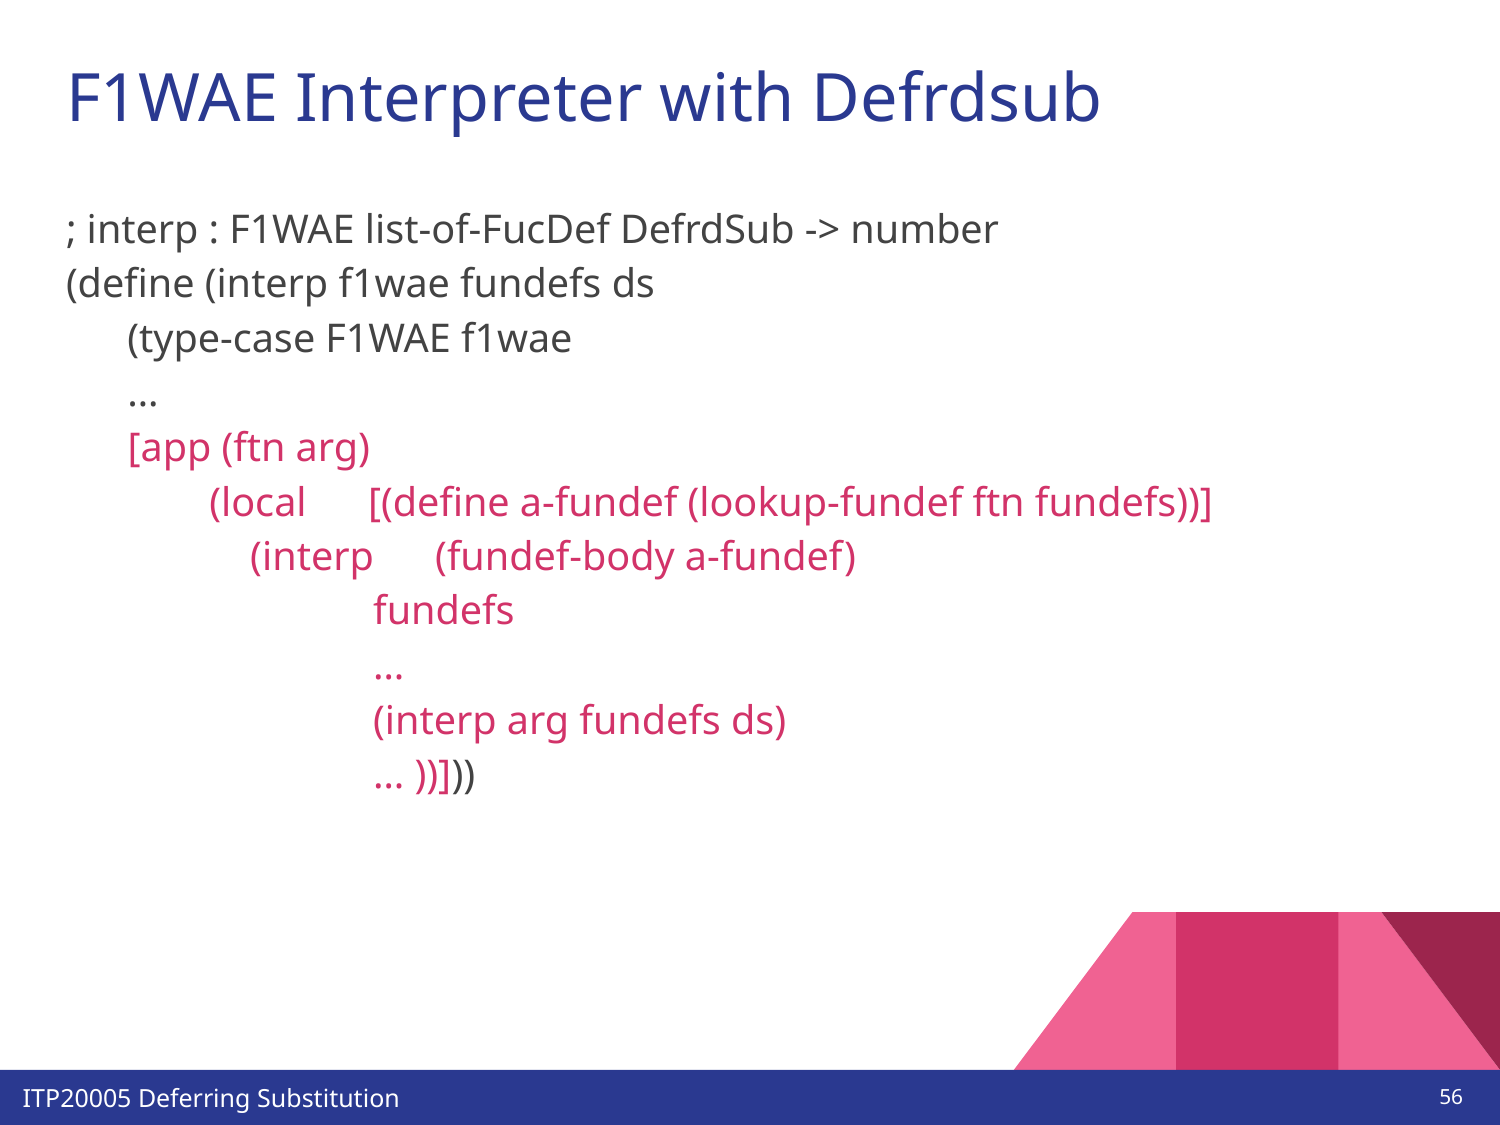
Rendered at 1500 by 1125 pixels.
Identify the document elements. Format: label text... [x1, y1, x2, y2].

slide_number ‹#› [1387, 1054, 1478, 1125]
title F1WAE Interpreter with Defrdsub [51, 39, 1449, 173]
list ; interp : F1WAE list-of-FucDef DefrdSub -> number (define (interp f1wae fundefs ds (type-case F1WAE f1wae … [app (ftn arg) (local [(define a-fundef (lookup-fundef ftn fundefs))] (interp (fundef-body a-fundef) fundefs … (interp arg fundefs ds) … ))])) [51, 181, 1500, 912]
